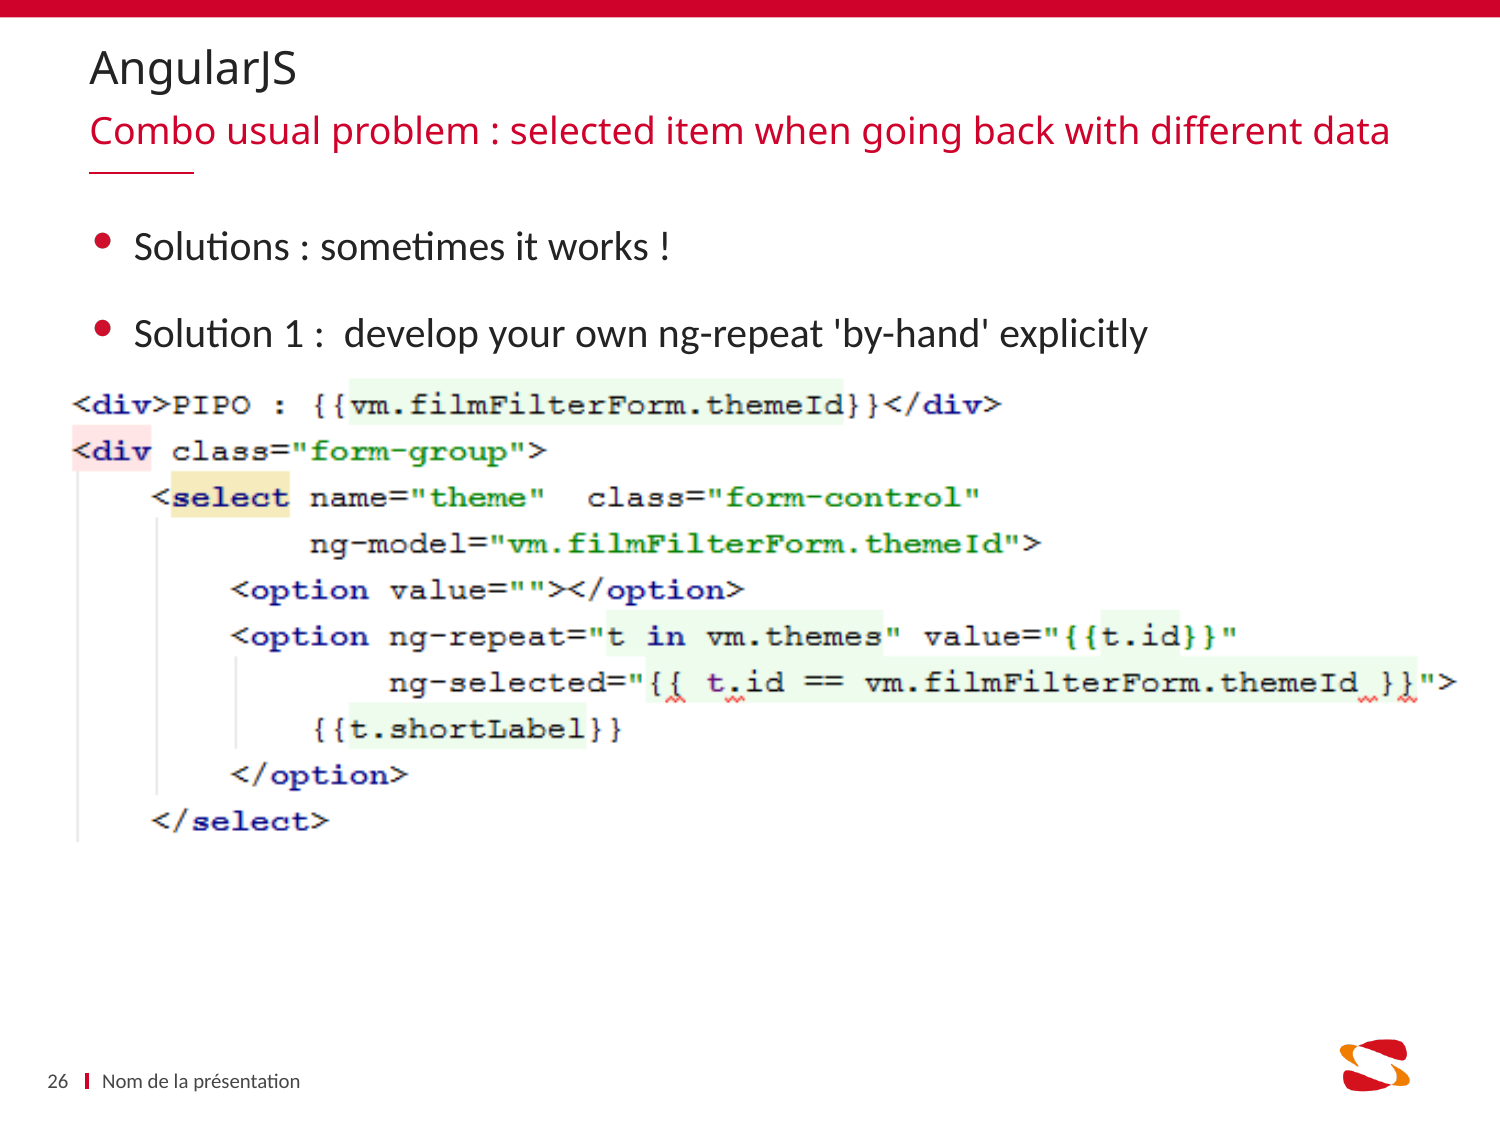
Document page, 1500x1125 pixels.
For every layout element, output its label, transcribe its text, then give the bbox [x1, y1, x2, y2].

list Combo usual problem : selected item when going back with different data [89, 107, 1409, 152]
list Solutions : sometimes it works ! Solution 1 : develop your own ng-repeat 'by-hand' explicitly [89, 218, 1417, 375]
picture [1328, 1031, 1421, 1099]
picture [89, 317, 116, 345]
picture [89, 230, 116, 257]
title AngularJS [89, 42, 1409, 98]
slide_number 26 [20, 1066, 69, 1094]
picture [8, 377, 1497, 842]
footer Nom de la présentation [87, 1066, 833, 1094]
